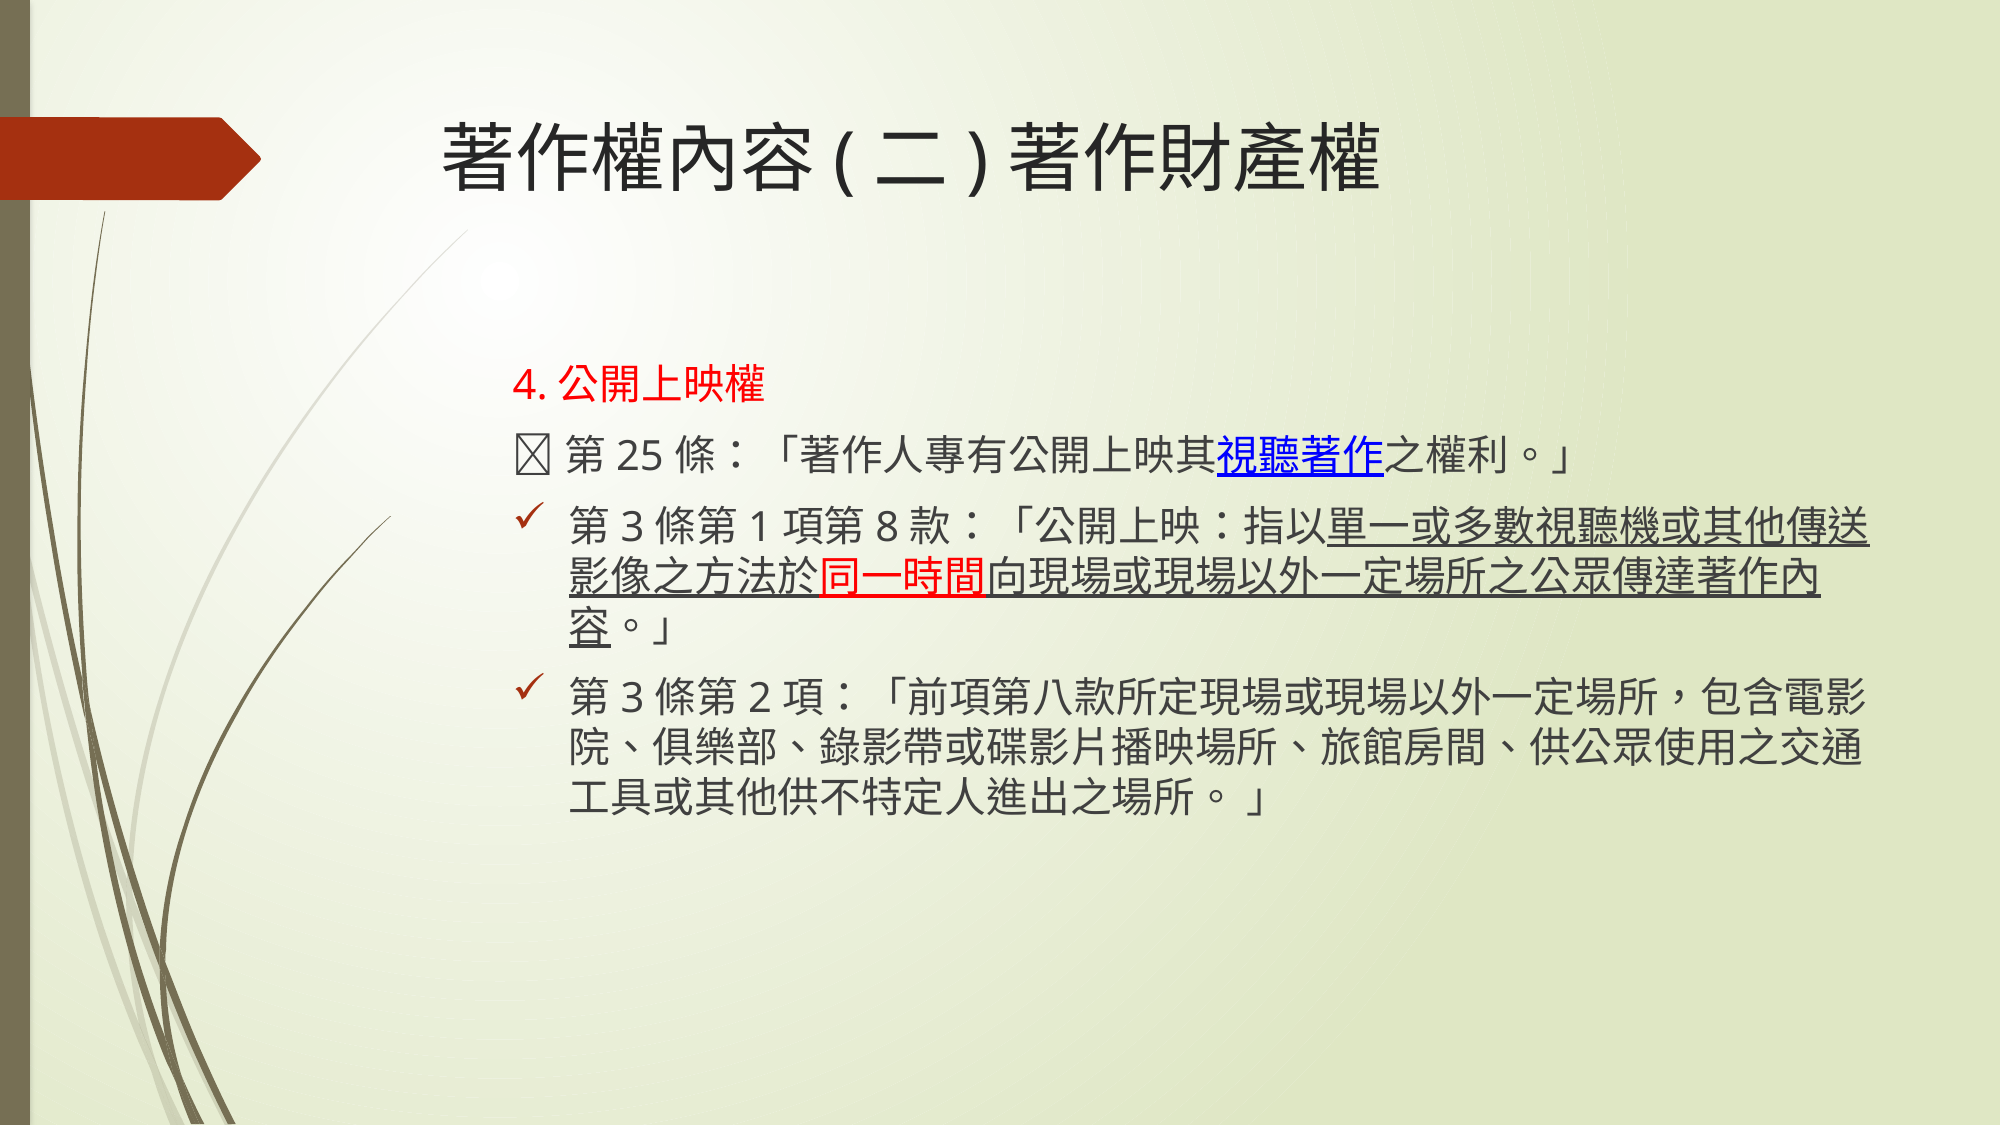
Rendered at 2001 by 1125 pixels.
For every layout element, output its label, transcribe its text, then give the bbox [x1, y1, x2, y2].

list 4.公開上映權 第25條：「著作人專有公開上映其視聽著作之權利。」 第3條第1項第8款：「公開上映：指以單一或多數視聽機或其他傳送影像之方法於同一時間向現場或現場以外一定場所之公眾傳達著作內容。」 第3條第2項：「前項第八款所定現場或現場以外一定場所，包含電影院、俱樂部、錄影帶或碟影片播映場所、旅館房間、供公眾使用之交通工具或其他供不特定人進出之場所。 」 [424, 350, 1888, 970]
title 著作權內容(二)著作財產權 [425, 102, 1888, 313]
